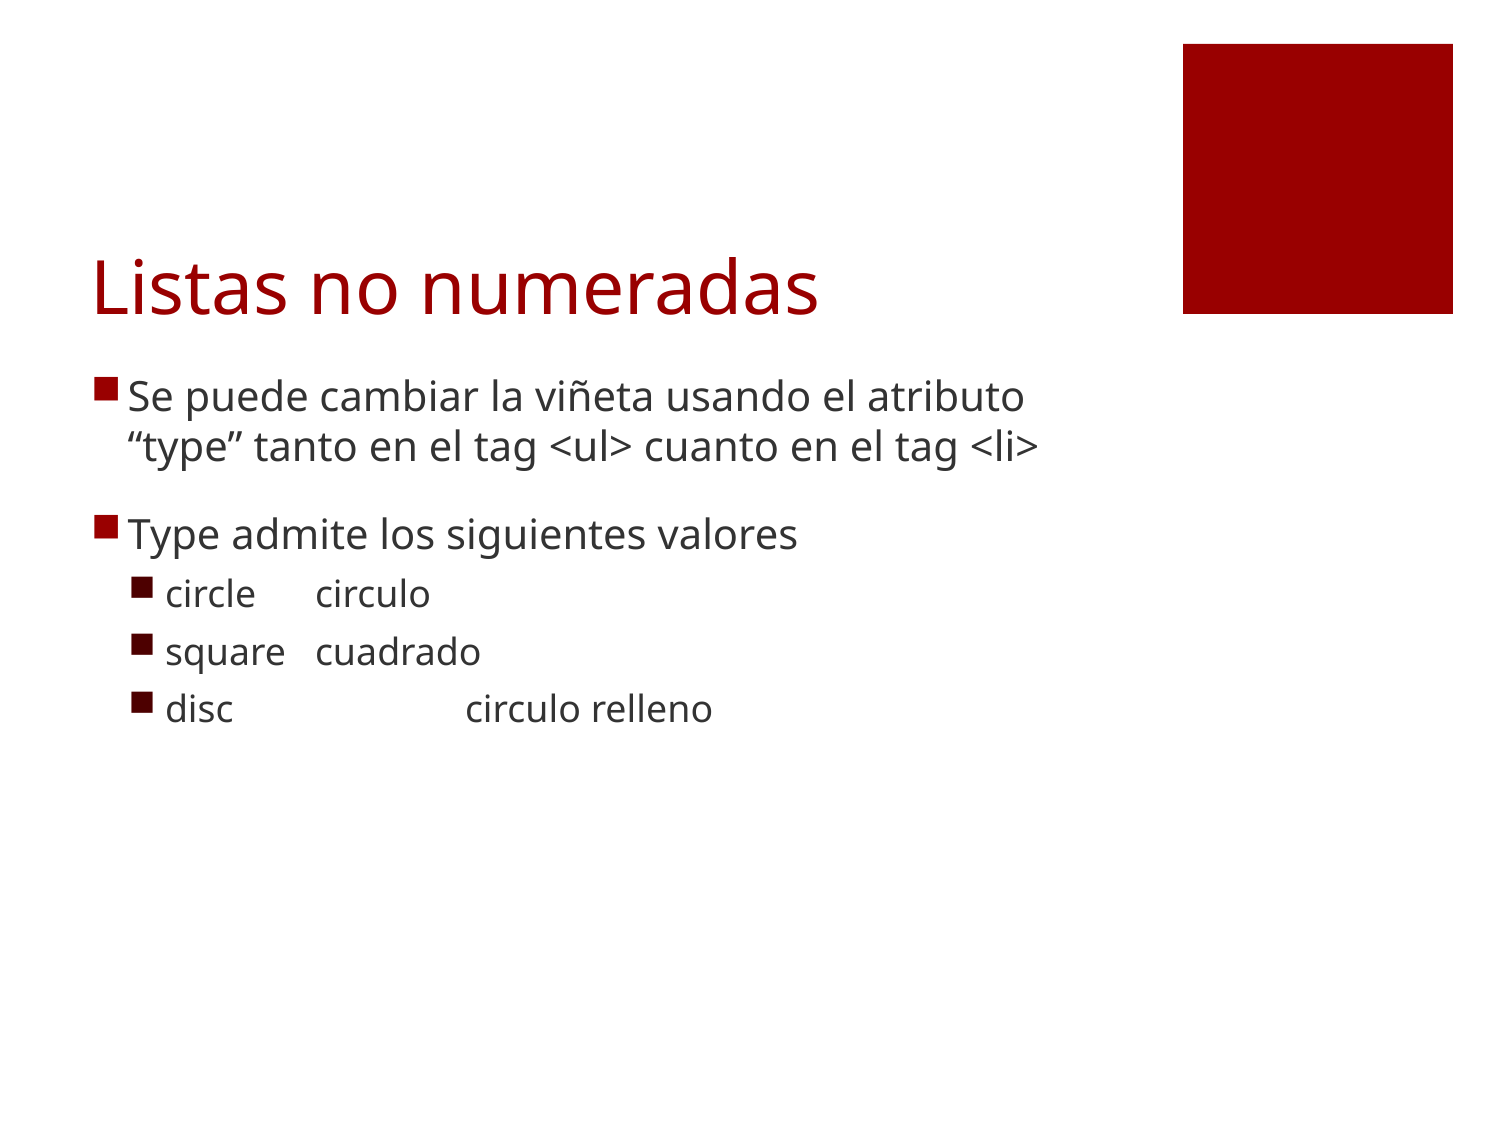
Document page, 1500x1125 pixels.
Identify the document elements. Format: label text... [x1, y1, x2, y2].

list Se puede cambiar la viñeta usando el atributo “type” tanto en el tag <ul> cuanto en el tag <li> Type admite los siguientes valores circle circulo square cuadrado disc circulo relleno [75, 362, 1143, 1005]
title Listas no numeradas [75, 149, 1143, 338]
